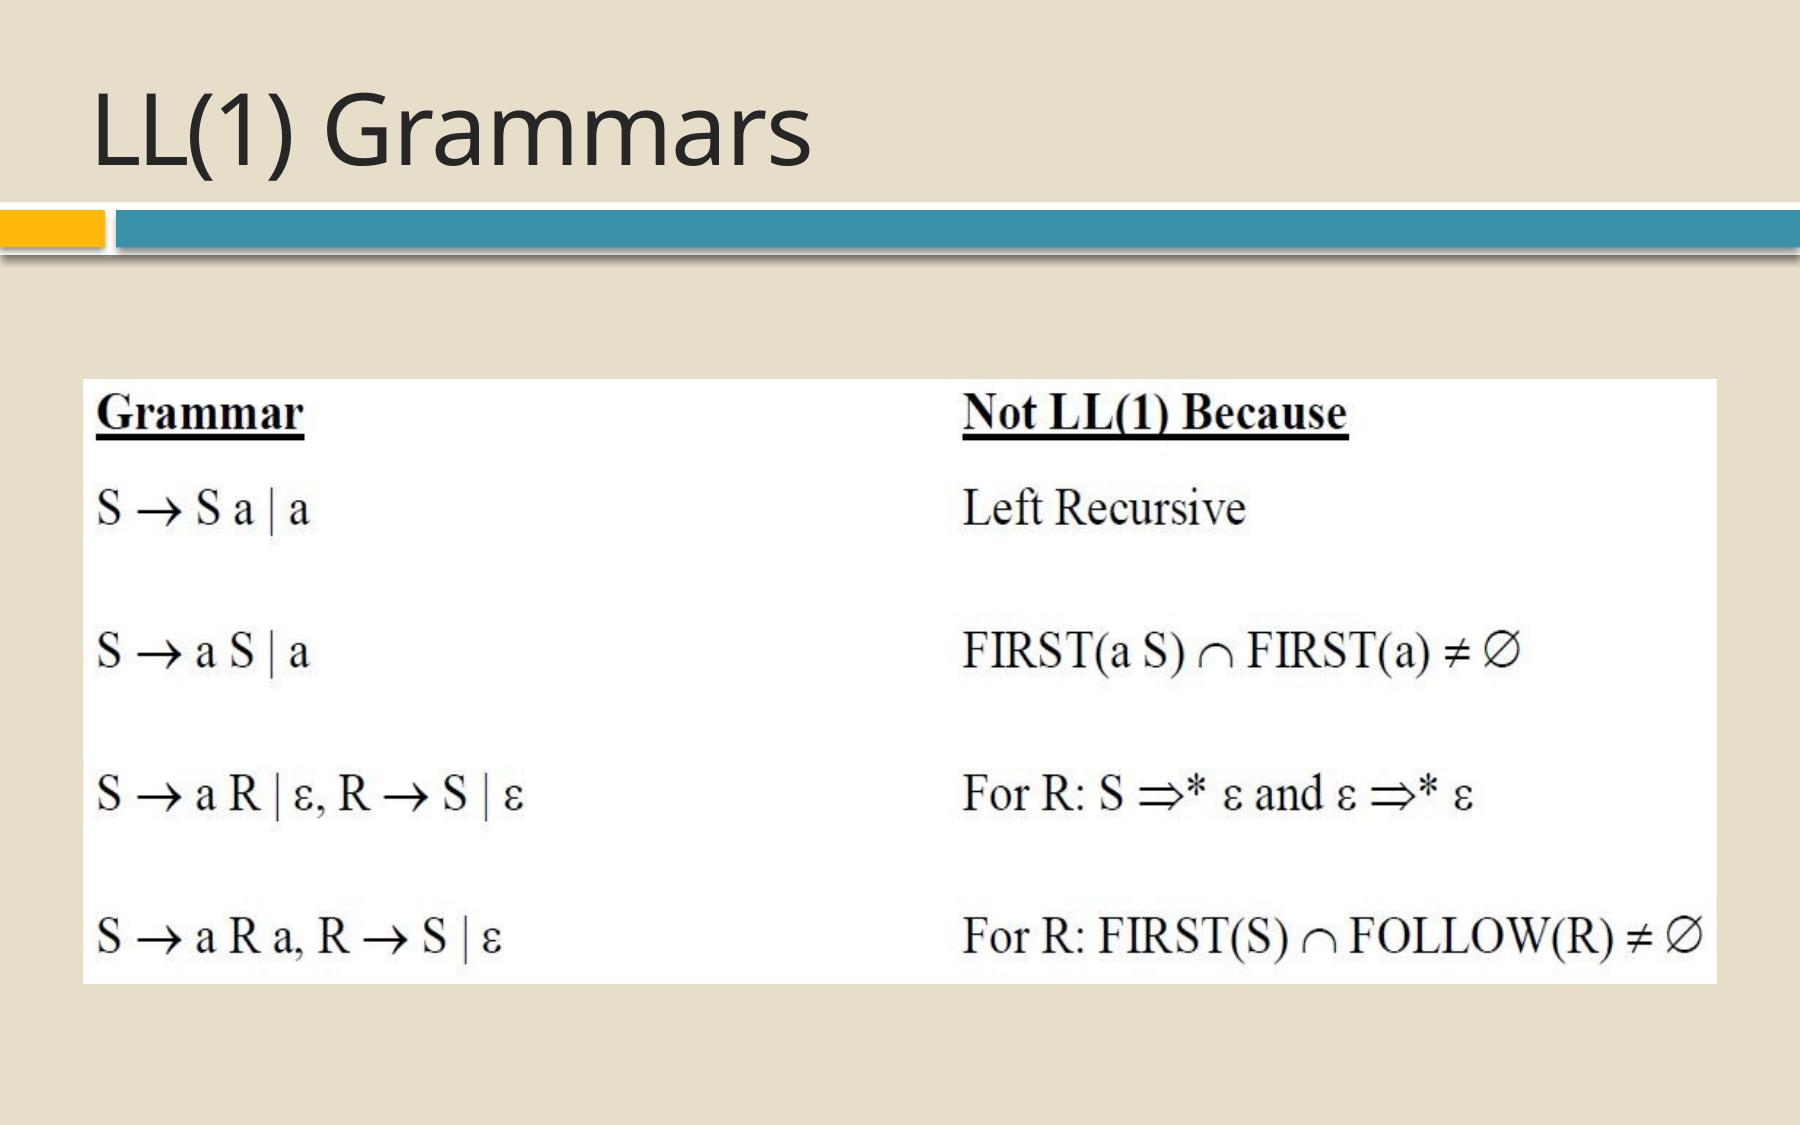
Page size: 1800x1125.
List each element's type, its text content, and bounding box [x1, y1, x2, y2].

title LL(1) Grammars [87, 29, 1025, 220]
text_box [83, 379, 1717, 984]
